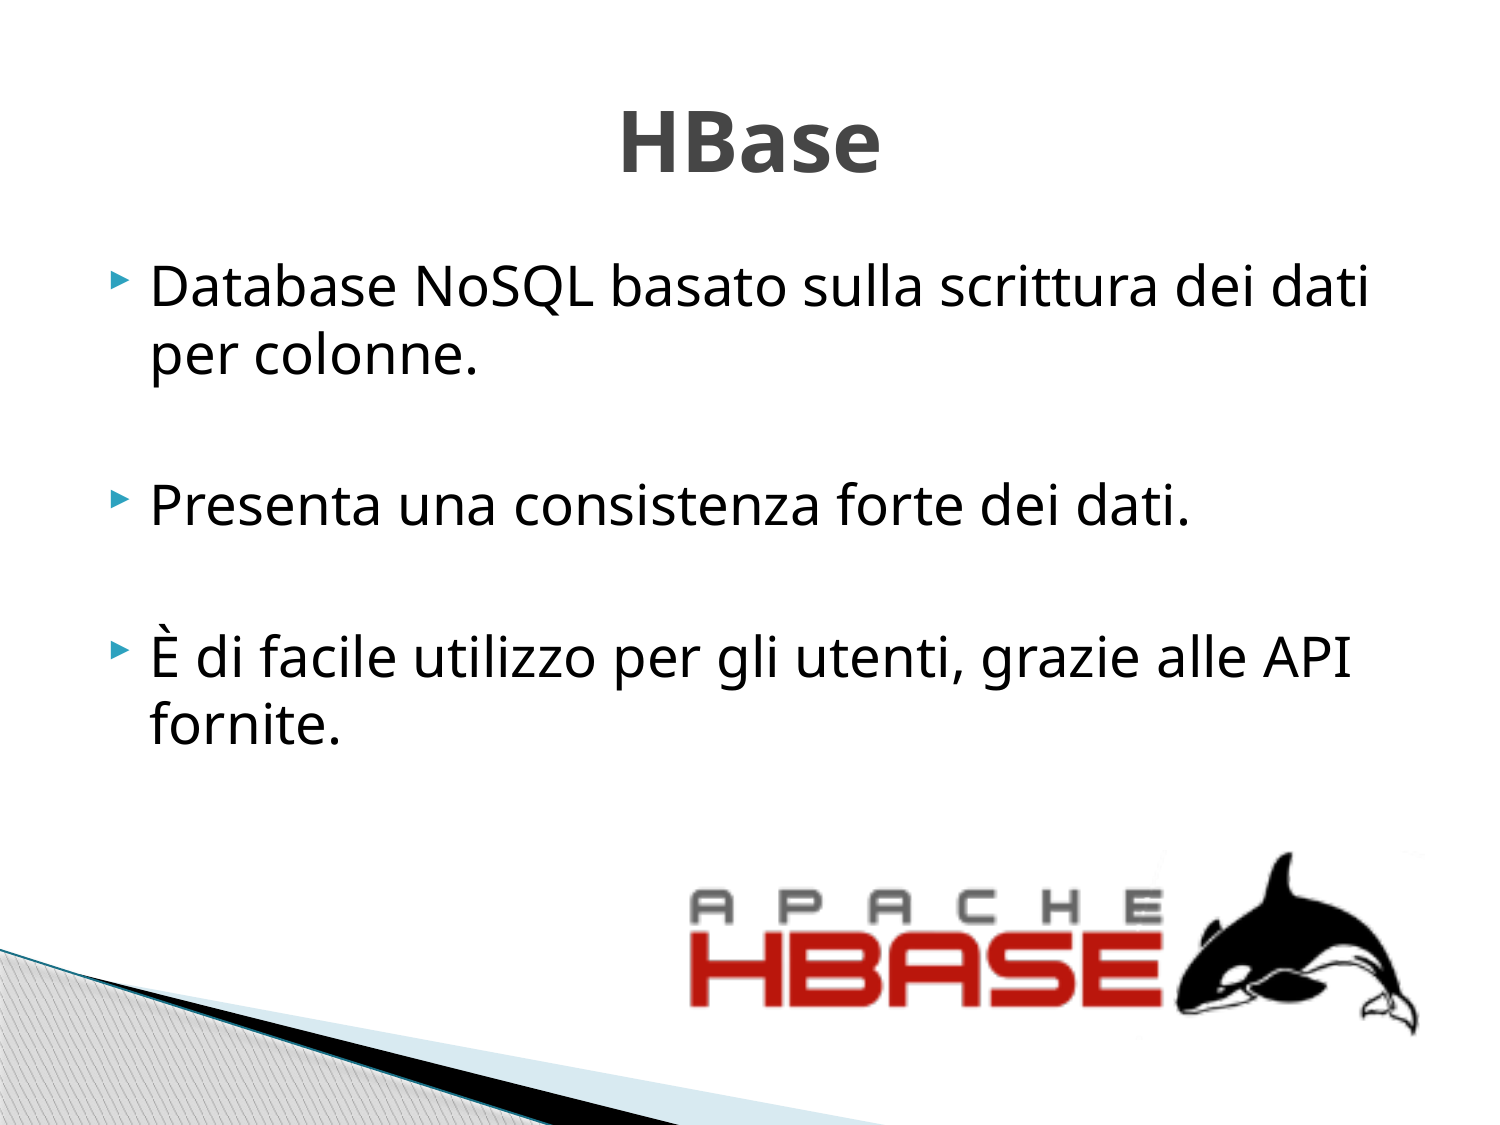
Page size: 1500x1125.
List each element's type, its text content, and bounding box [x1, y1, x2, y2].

list Database NoSQL basato sulla scrittura dei dati per colonne. Presenta una consistenza forte dei dati. È di facile utilizzo per gli utenti, grazie alle API fornite. [75, 243, 1425, 986]
title HBase [75, 45, 1425, 233]
picture [683, 850, 1426, 1040]
